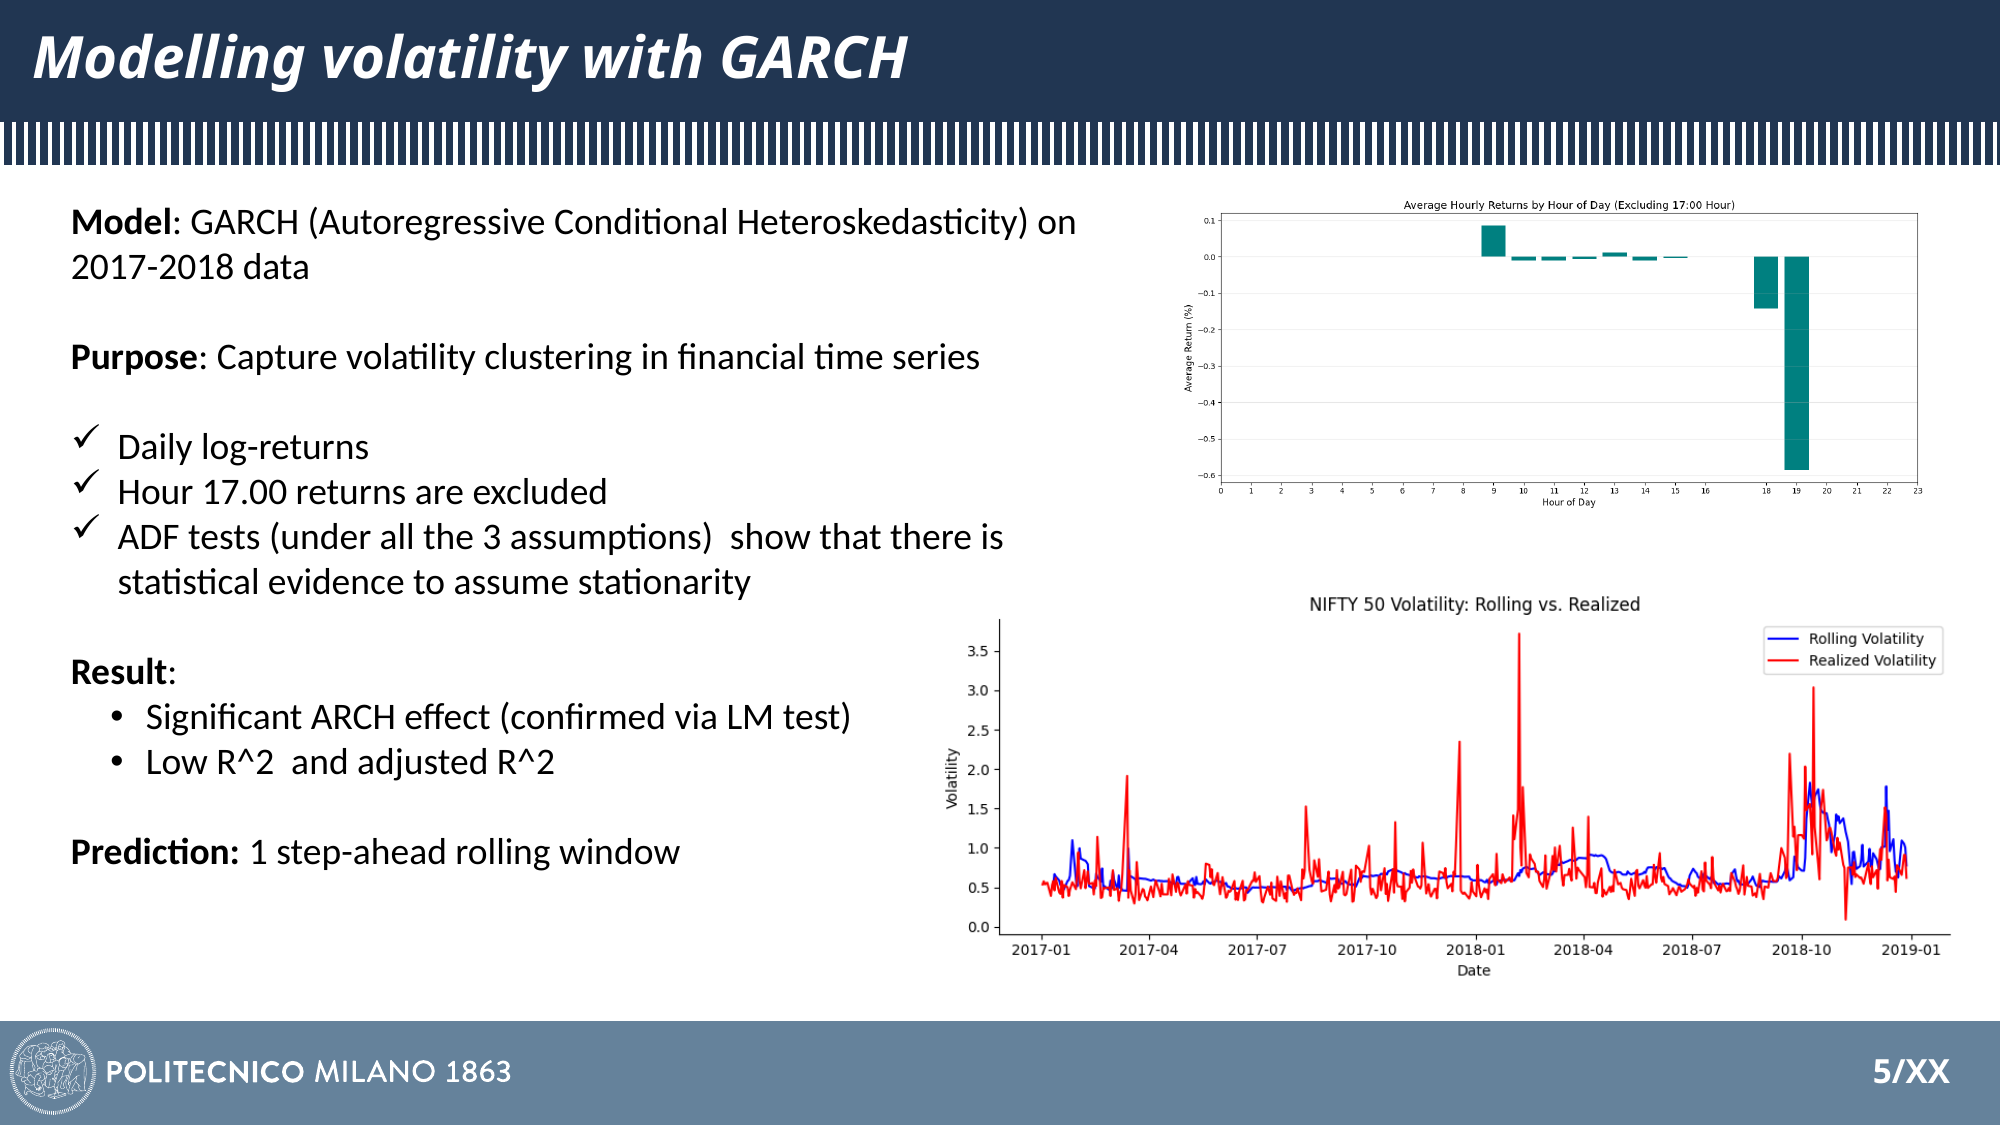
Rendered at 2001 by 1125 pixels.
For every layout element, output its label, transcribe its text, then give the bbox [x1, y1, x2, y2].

picture [1179, 195, 1927, 513]
picture [936, 586, 1959, 990]
title Modelling volatility with GARCH [17, 14, 1161, 104]
slide_number 5/XX [1806, 1043, 1966, 1104]
text_box Model: GARCH (Autoregressive Conditional Heteroskedasticity) on 2017-2018 data Purpose: Capture volatility clustering in financial time series Daily log-returns Hour 17.00 returns are excluded ADF tests (under all the 3 assumptions) show that there is statistical evidence to assume stationarity Result: Significant ARCH effect (confirmed via LM test) Low R^2 and adjusted R^2 Prediction: 1 step-ahead rolling window [56, 190, 1122, 880]
